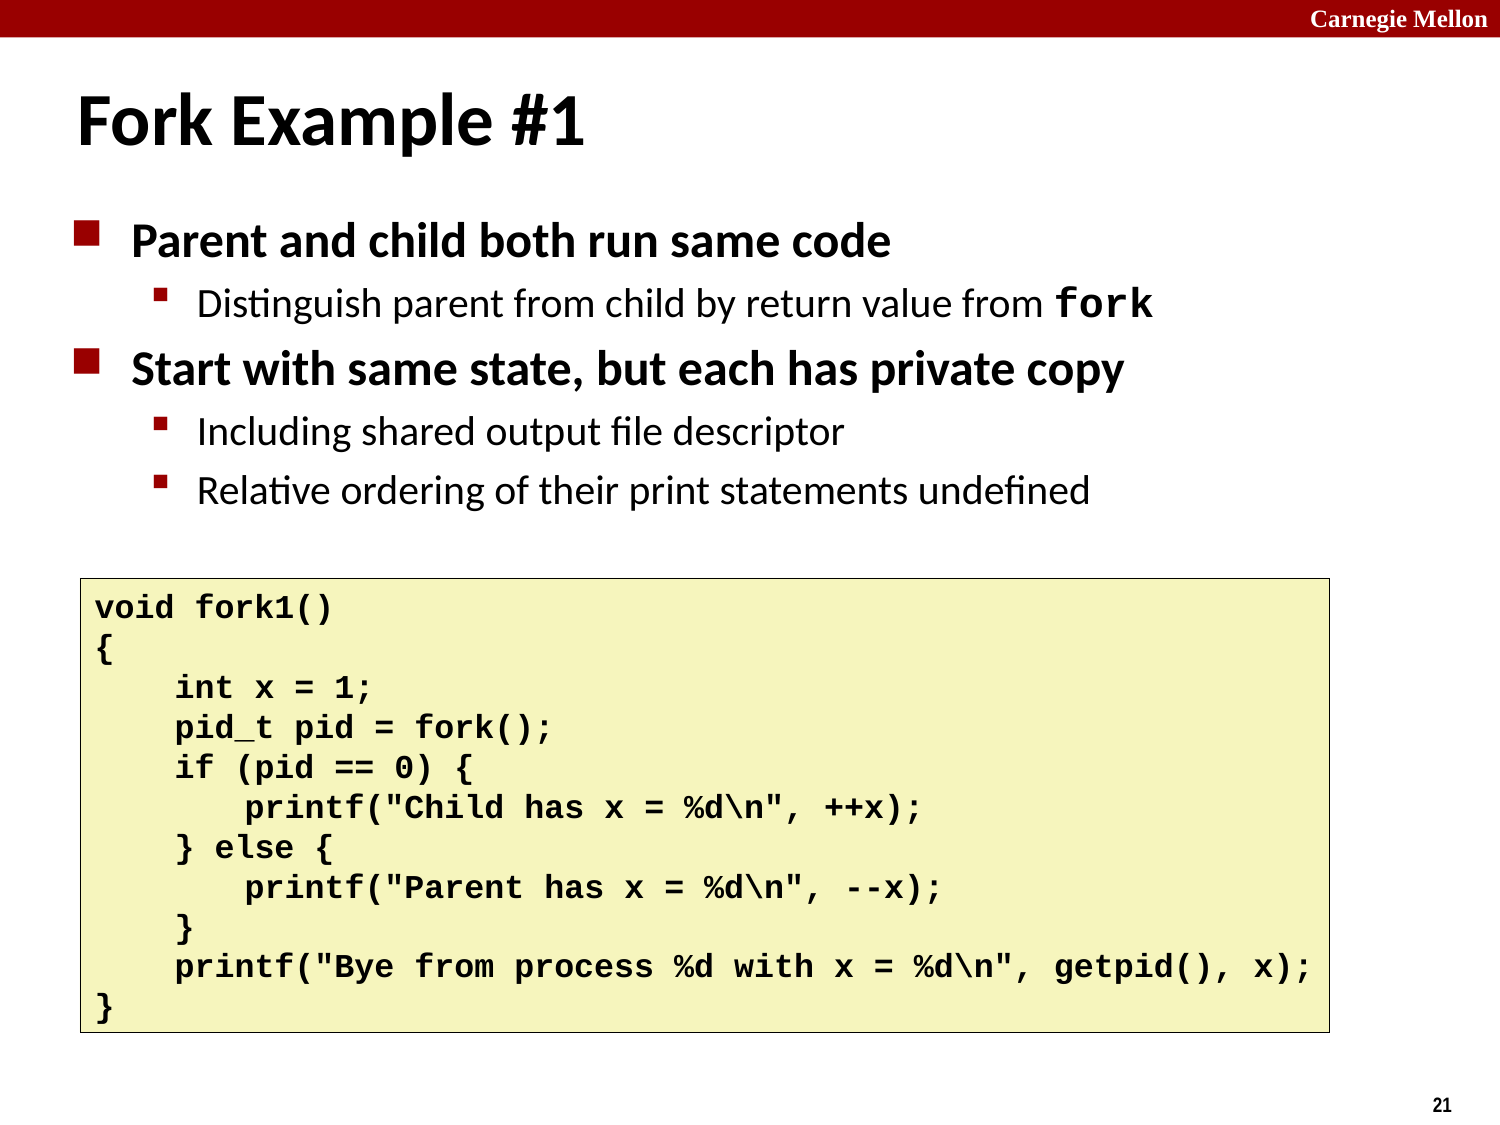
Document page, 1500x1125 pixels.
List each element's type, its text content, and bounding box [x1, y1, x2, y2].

list Parent and child both run same code Distinguish parent from child by return value from fork Start with same state, but each has private copy Including shared output file descriptor Relative ordering of their print statements undefined [59, 199, 1424, 601]
title Fork Example #1 [62, 68, 998, 163]
text_box void fork1() { int x = 1; pid_t pid = fork(); if (pid == 0) { printf("Child has x = %d\n", ++x); } else { printf("Parent has x = %d\n", --x); } printf("Bye from process %d with x = %d\n", getpid(), x); } [79, 601, 1330, 1032]
